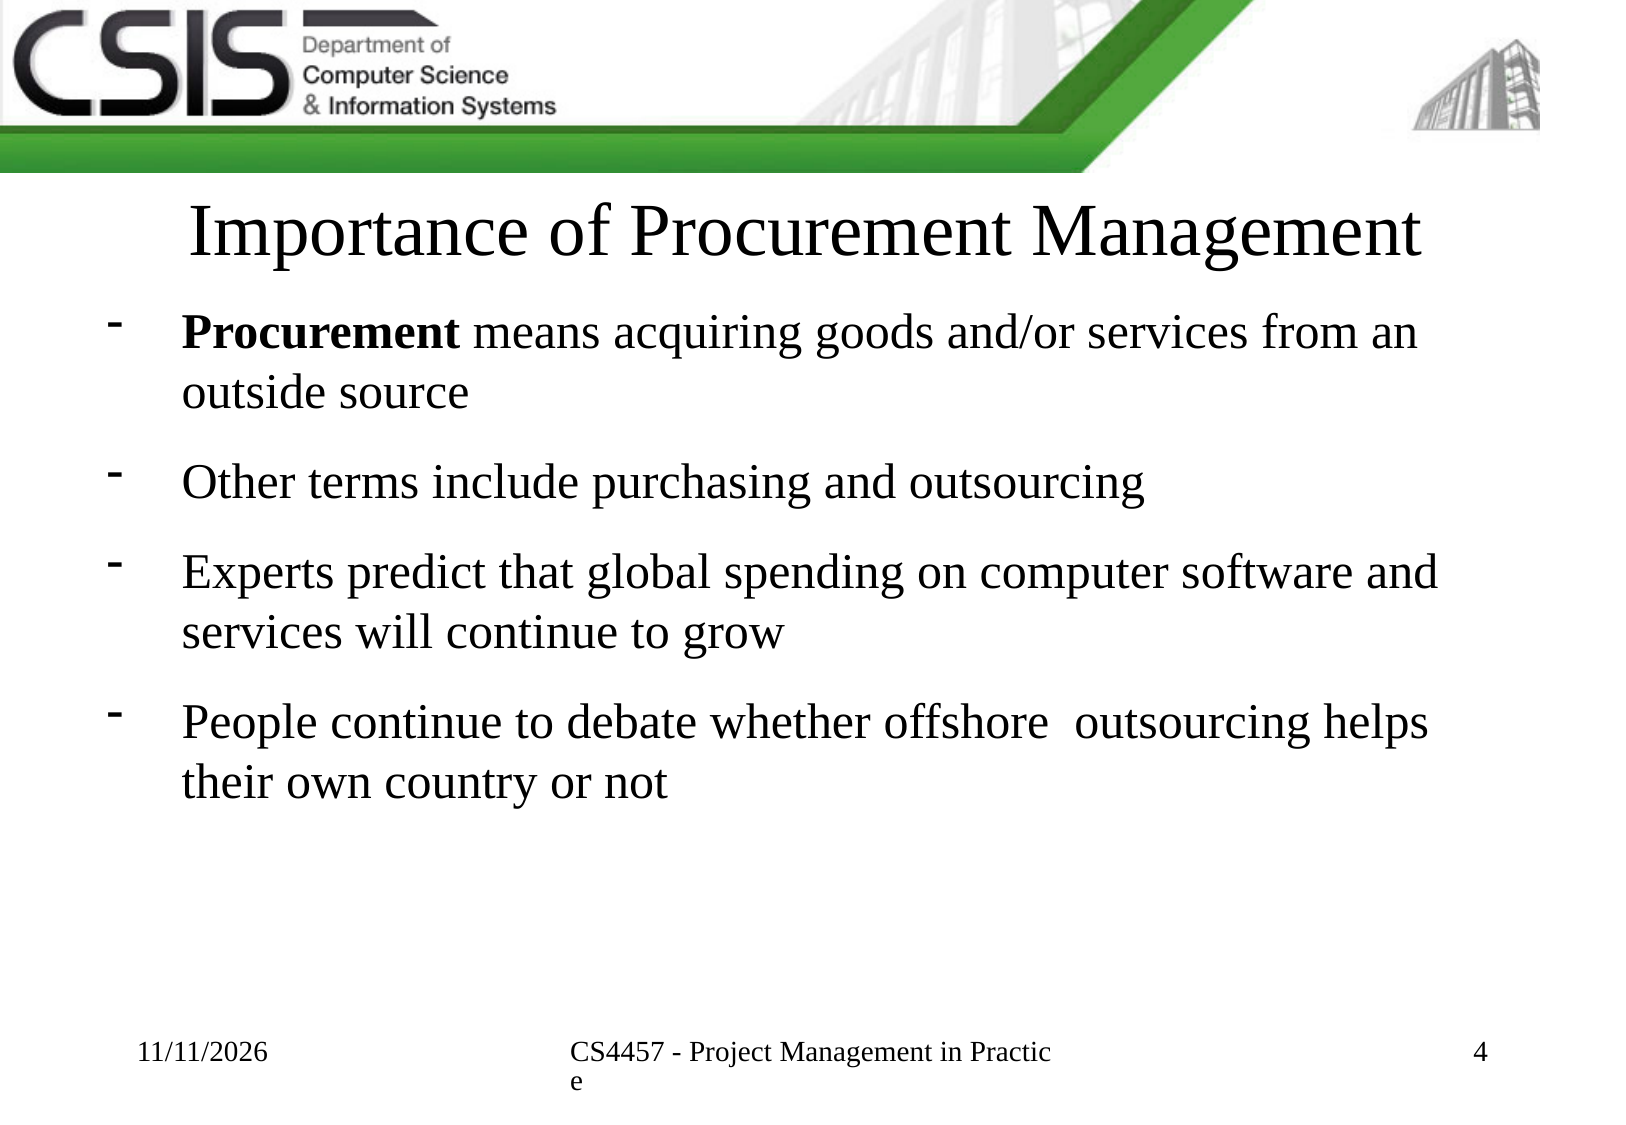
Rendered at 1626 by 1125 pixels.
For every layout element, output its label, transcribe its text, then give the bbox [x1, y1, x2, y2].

slide_number 3 [1164, 1024, 1504, 1101]
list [0, 0, 1540, 173]
title Importance of Procurement Management [115, 181, 1498, 280]
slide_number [121, 1024, 461, 1101]
footer CS4457 - Project Management in Practice [554, 1024, 1071, 1101]
text_box Procurement means acquiring goods and/or services from an outside source Other terms include purchasing and outsourcing Experts predict that global spending on computer software and services will continue to grow People continue to debate whether offshore outsourcing helps their own country or not [91, 290, 1486, 816]
